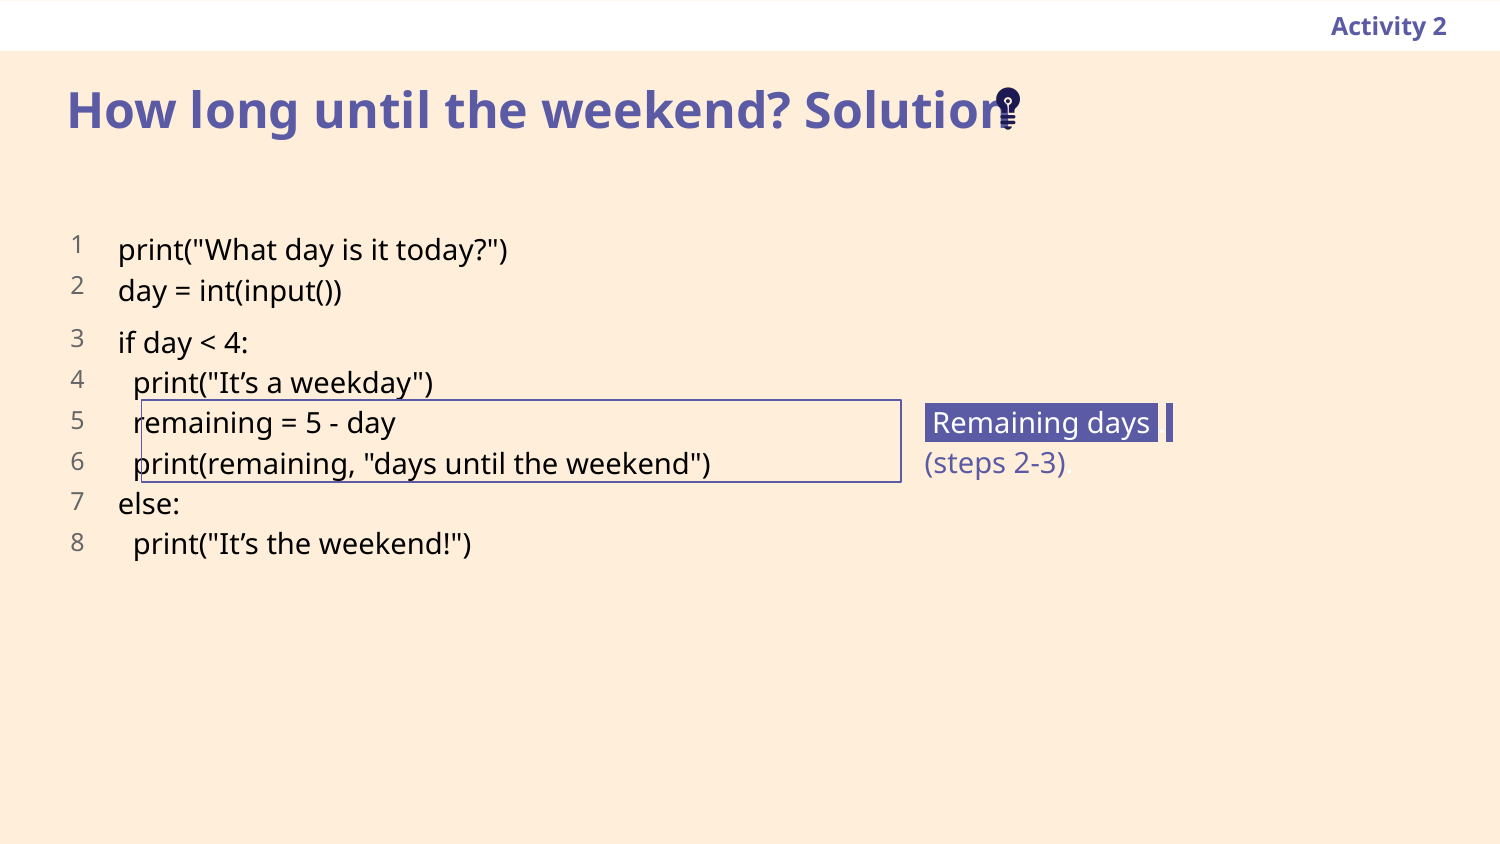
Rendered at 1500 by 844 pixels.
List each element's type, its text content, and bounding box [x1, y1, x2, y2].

text_box [141, 400, 901, 483]
text_box Remaining days . (steps 2-3). [909, 400, 1448, 467]
subtitle Activity 2 [862, 0, 1448, 51]
text_box print("What day is it today?") day = int(input()) if day < 4: print("It’s a weekday") remaining = 5 - day print(remaining, "days until the weekend") else: print("It’s the weekend!") [102, 211, 910, 573]
text_box How long until the weekend? Solution [51, 51, 1449, 167]
text_box 1 2 3 4 5 6 7 8 [52, 215, 85, 573]
picture [985, 86, 1031, 132]
